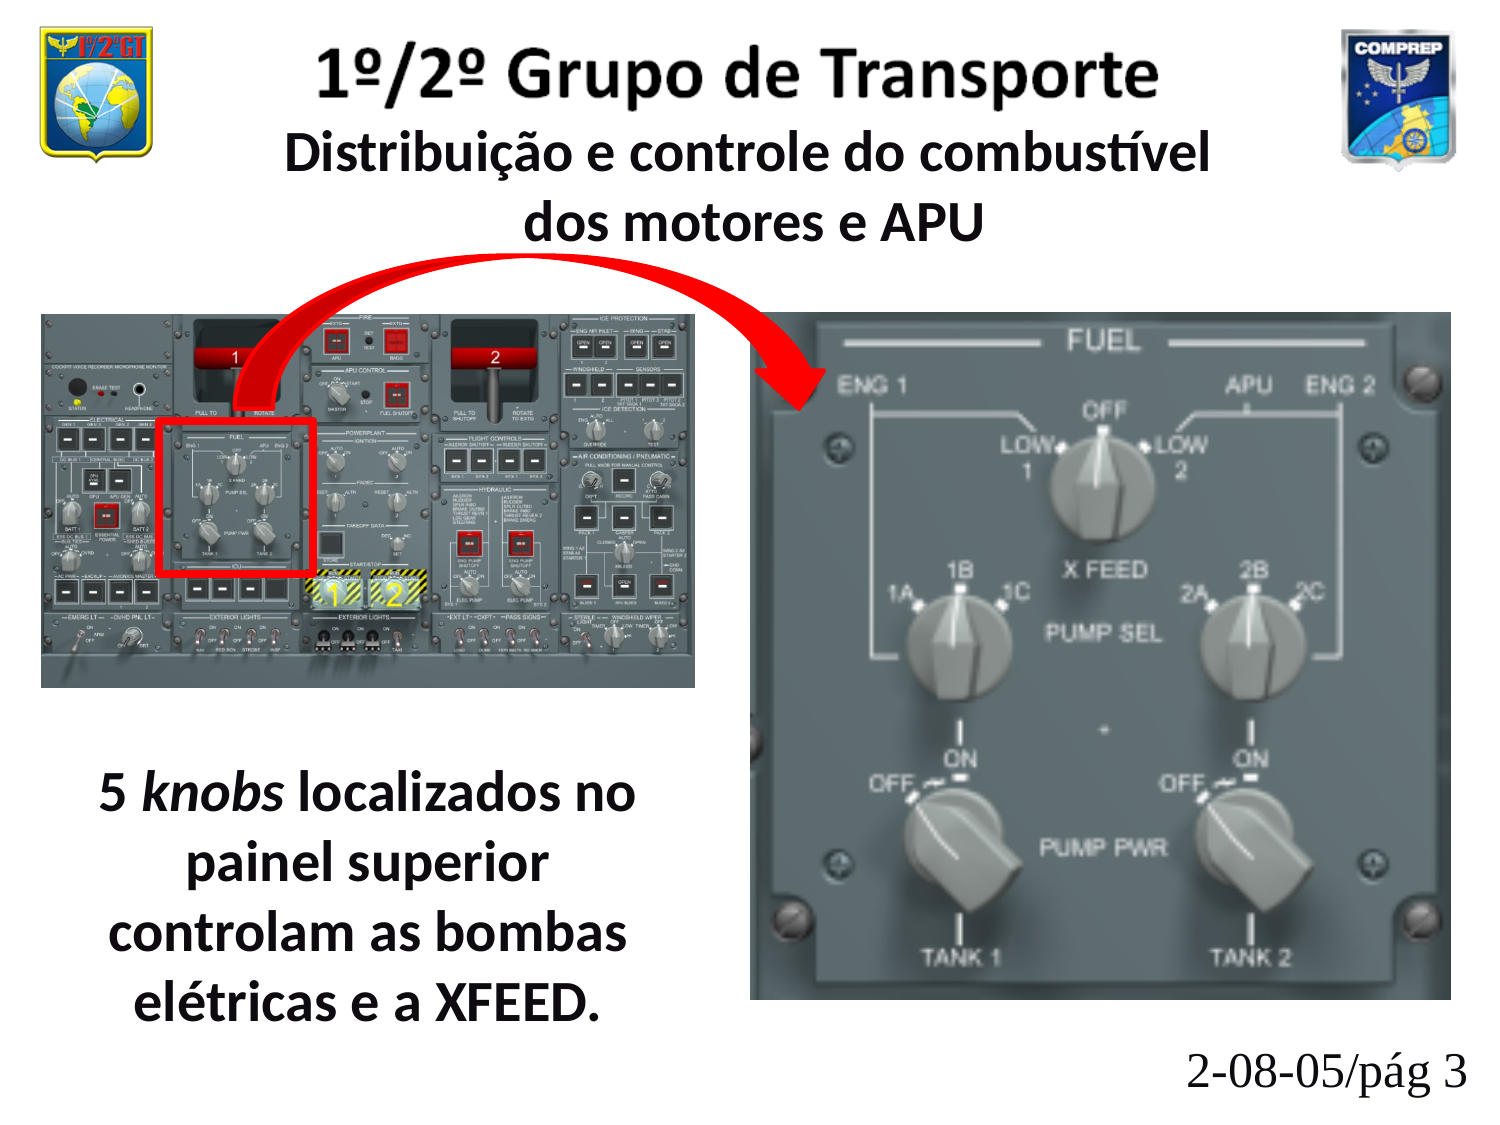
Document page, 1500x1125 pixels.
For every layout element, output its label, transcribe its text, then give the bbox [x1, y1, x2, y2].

picture [301, 38, 1180, 105]
picture [1340, 28, 1462, 175]
picture [40, 314, 695, 689]
text_box 5 knobs localizados no painel superior controlam as bombas elétricas e a XFEED. [41, 745, 695, 1059]
picture [37, 24, 154, 164]
text_box Distribuição e controle do combustível dos motores e APU [117, 105, 1393, 256]
text_box 2-08-05/pág 3 [1171, 1030, 1484, 1105]
picture [749, 312, 1452, 1000]
text_box [292, 256, 760, 336]
